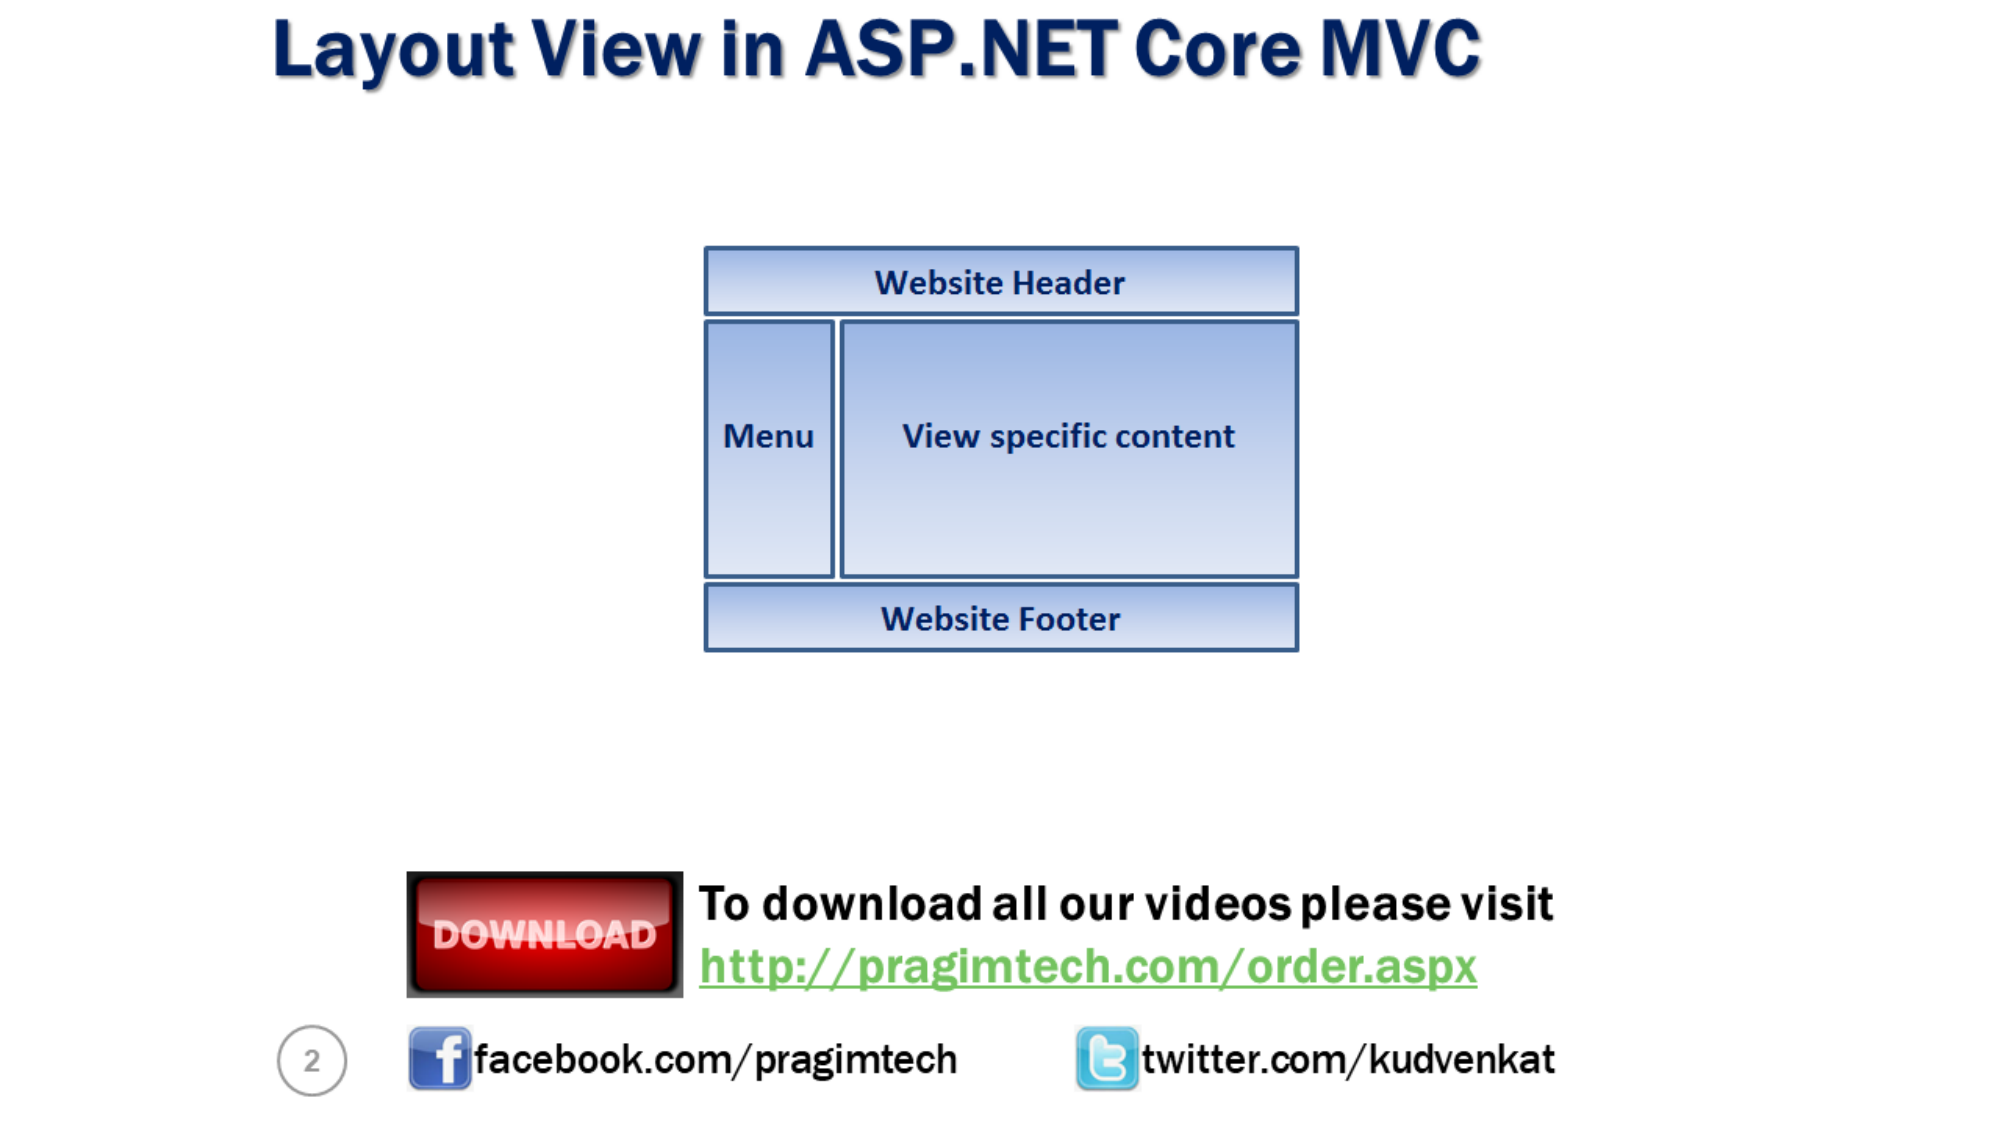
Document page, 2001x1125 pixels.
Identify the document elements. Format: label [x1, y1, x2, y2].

picture [249, 0, 1750, 1125]
